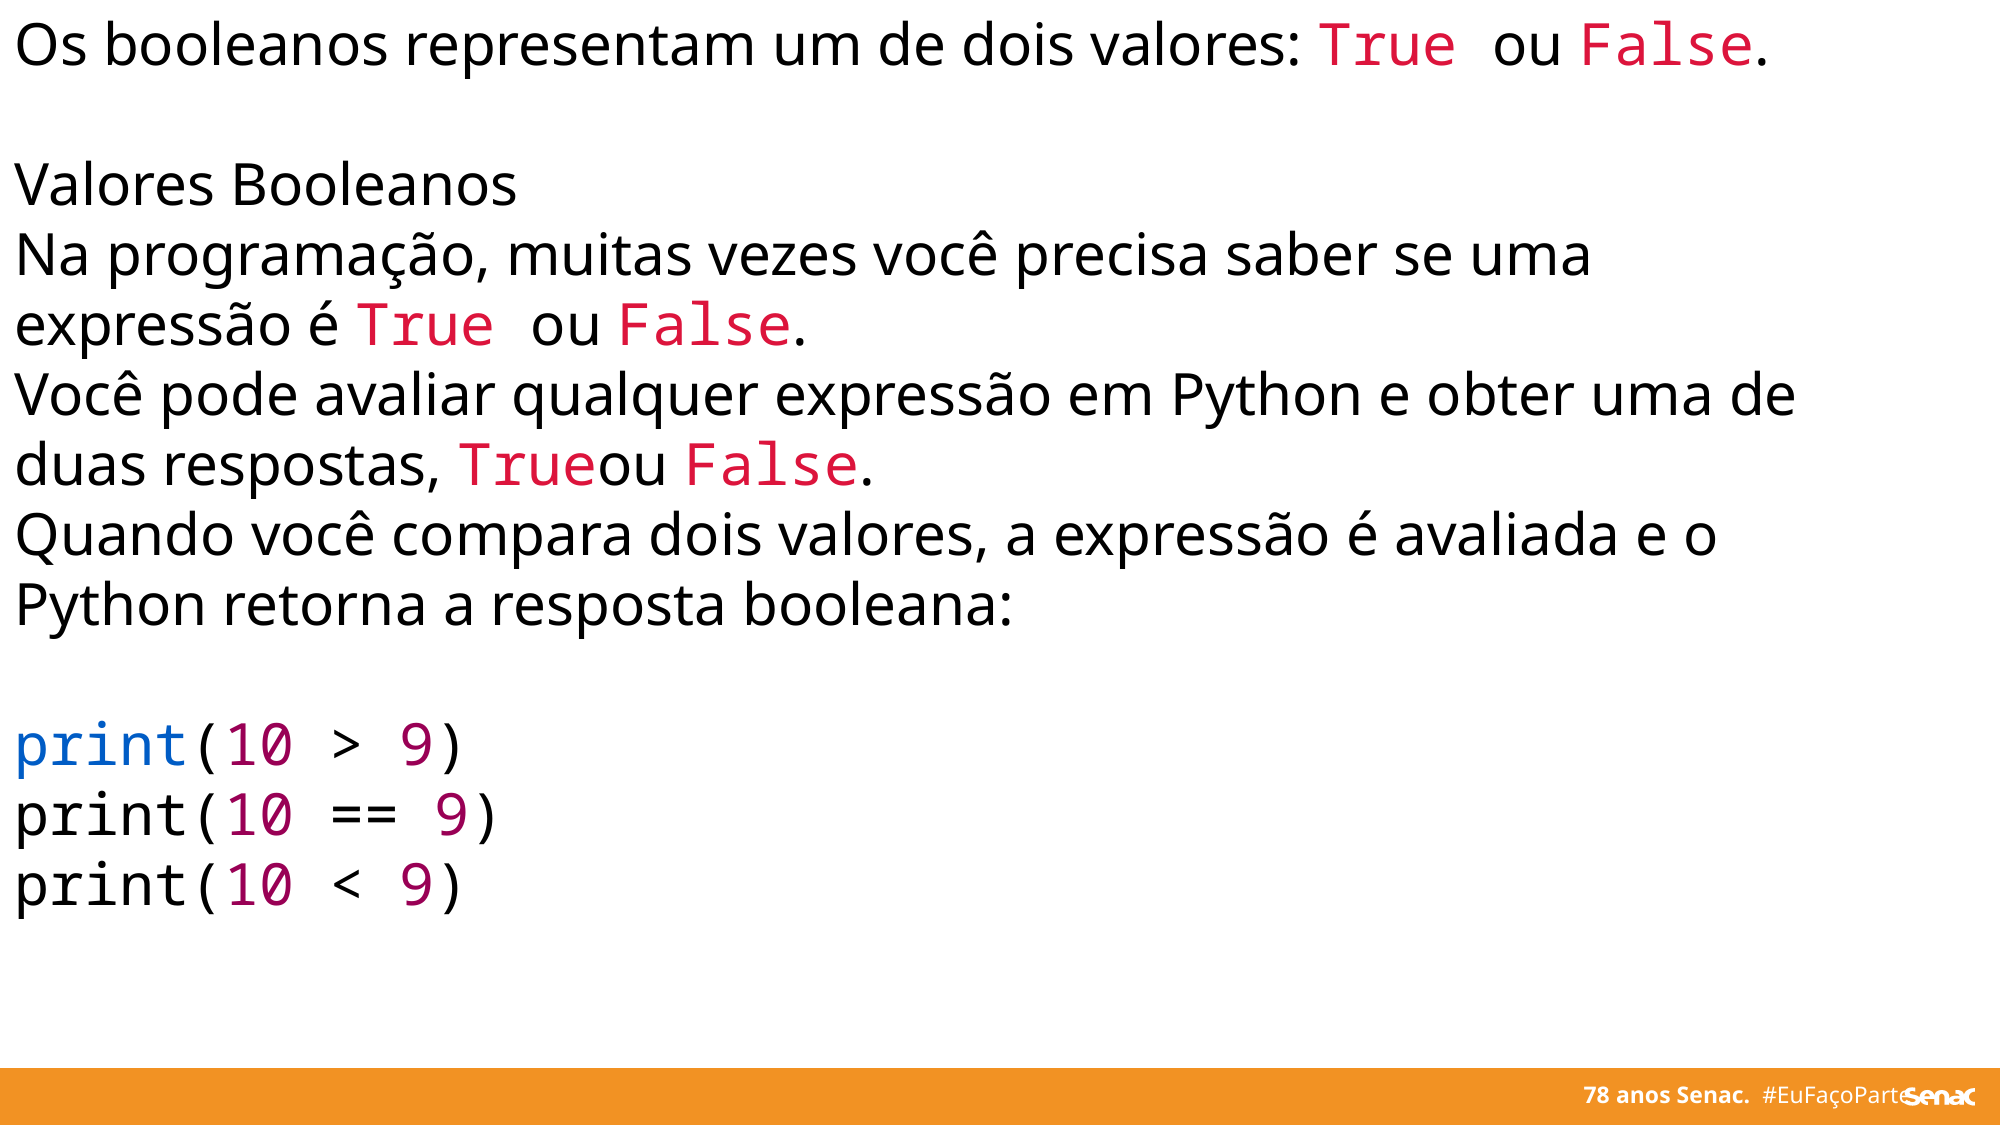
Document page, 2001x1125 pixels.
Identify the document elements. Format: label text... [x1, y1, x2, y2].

picture [1829, 1069, 1976, 1123]
text_box Os booleanos representam um de dois valores: True ou False. Valores Booleanos Na programação, muitas vezes você precisa saber se uma expressão é True ou False. Você pode avaliar qualquer expressão em Python e obter uma de duas respostas, Trueou False. Quando você compara dois valores, a expressão é avaliada e o Python retorna a resposta booleana: print(10 > 9) print(10 == 9) print(10 < 9) [0, 0, 1899, 1005]
